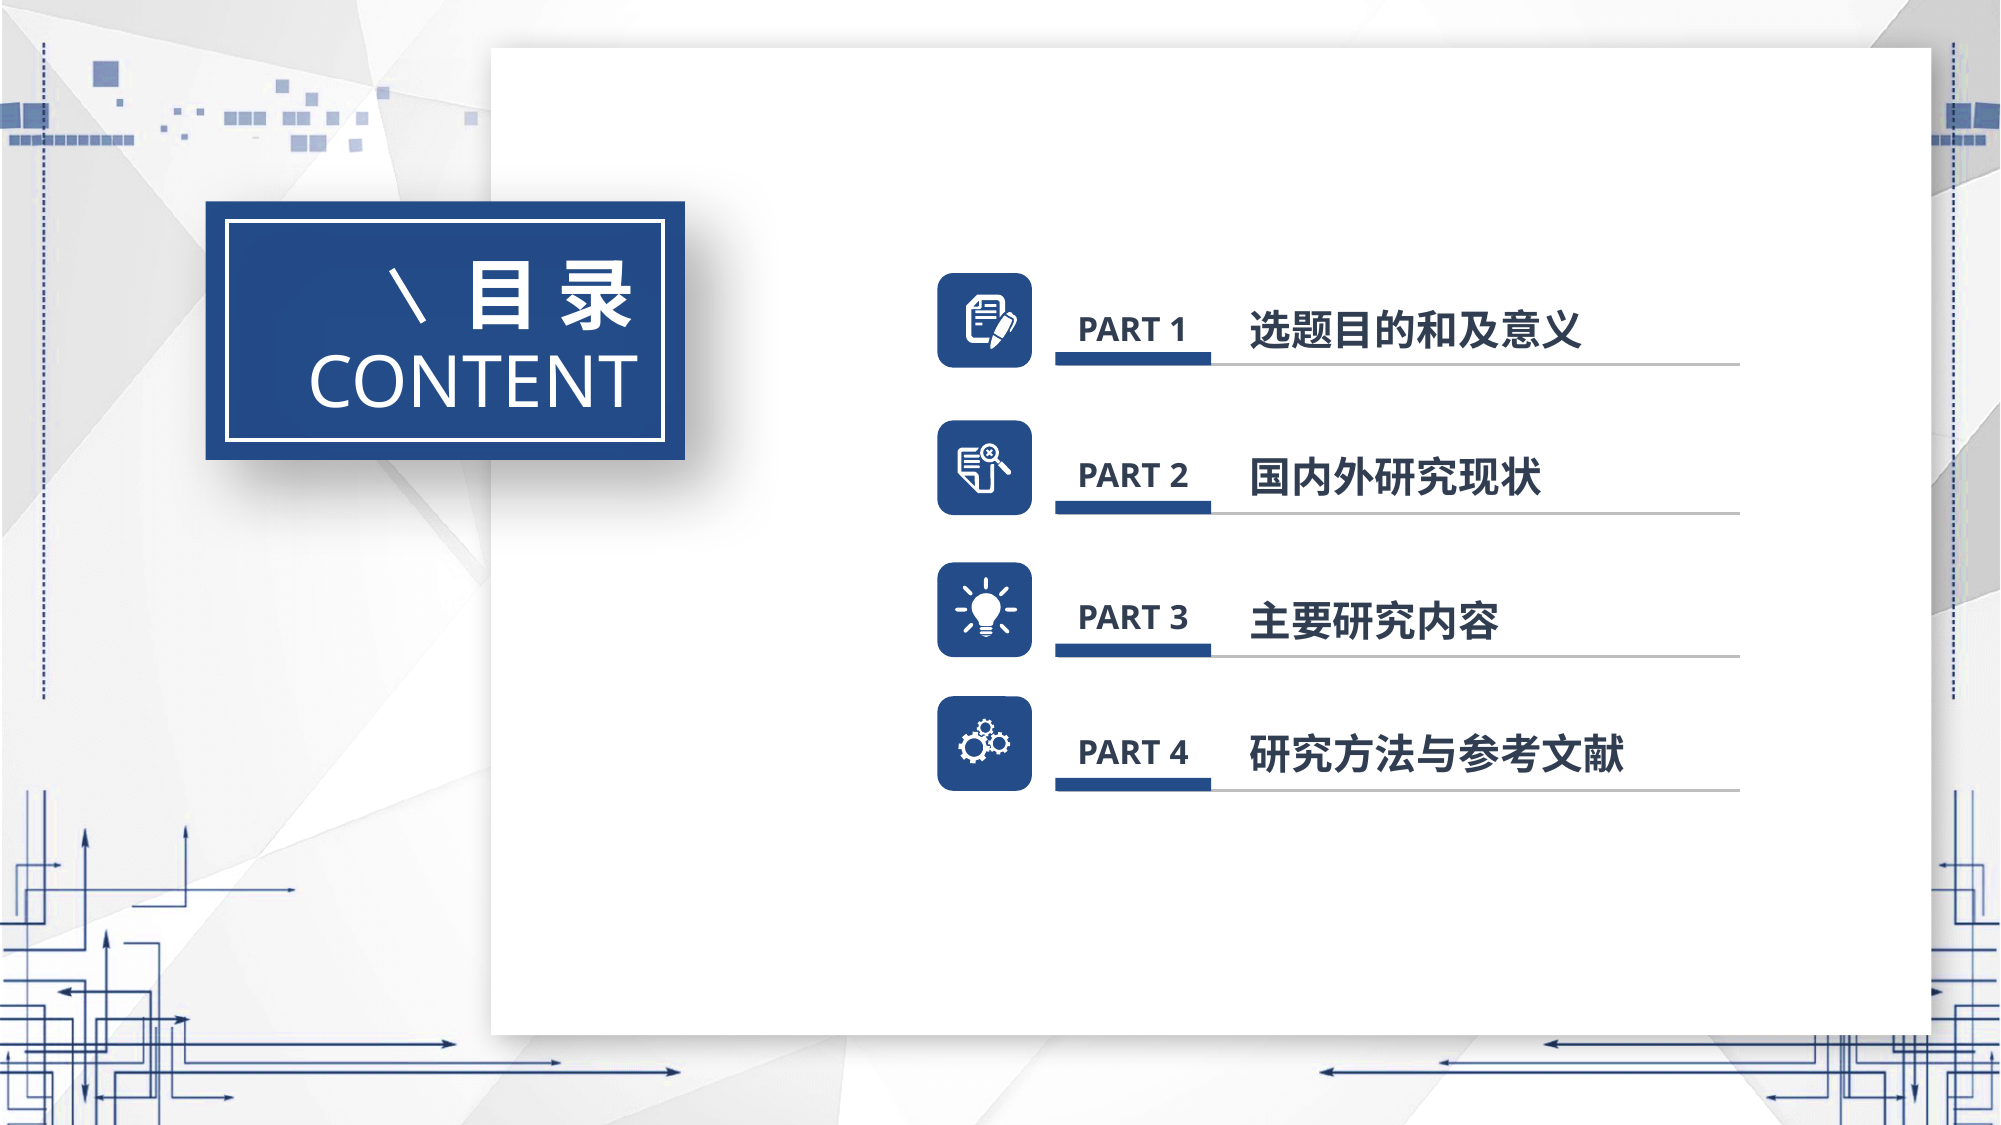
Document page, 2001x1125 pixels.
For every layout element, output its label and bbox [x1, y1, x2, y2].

text_box [937, 273, 1740, 368]
picture [0, 0, 2001, 1125]
text_box [937, 696, 1740, 792]
text_box [937, 562, 1753, 658]
text_box [185, 201, 685, 460]
text_box [937, 420, 1740, 515]
